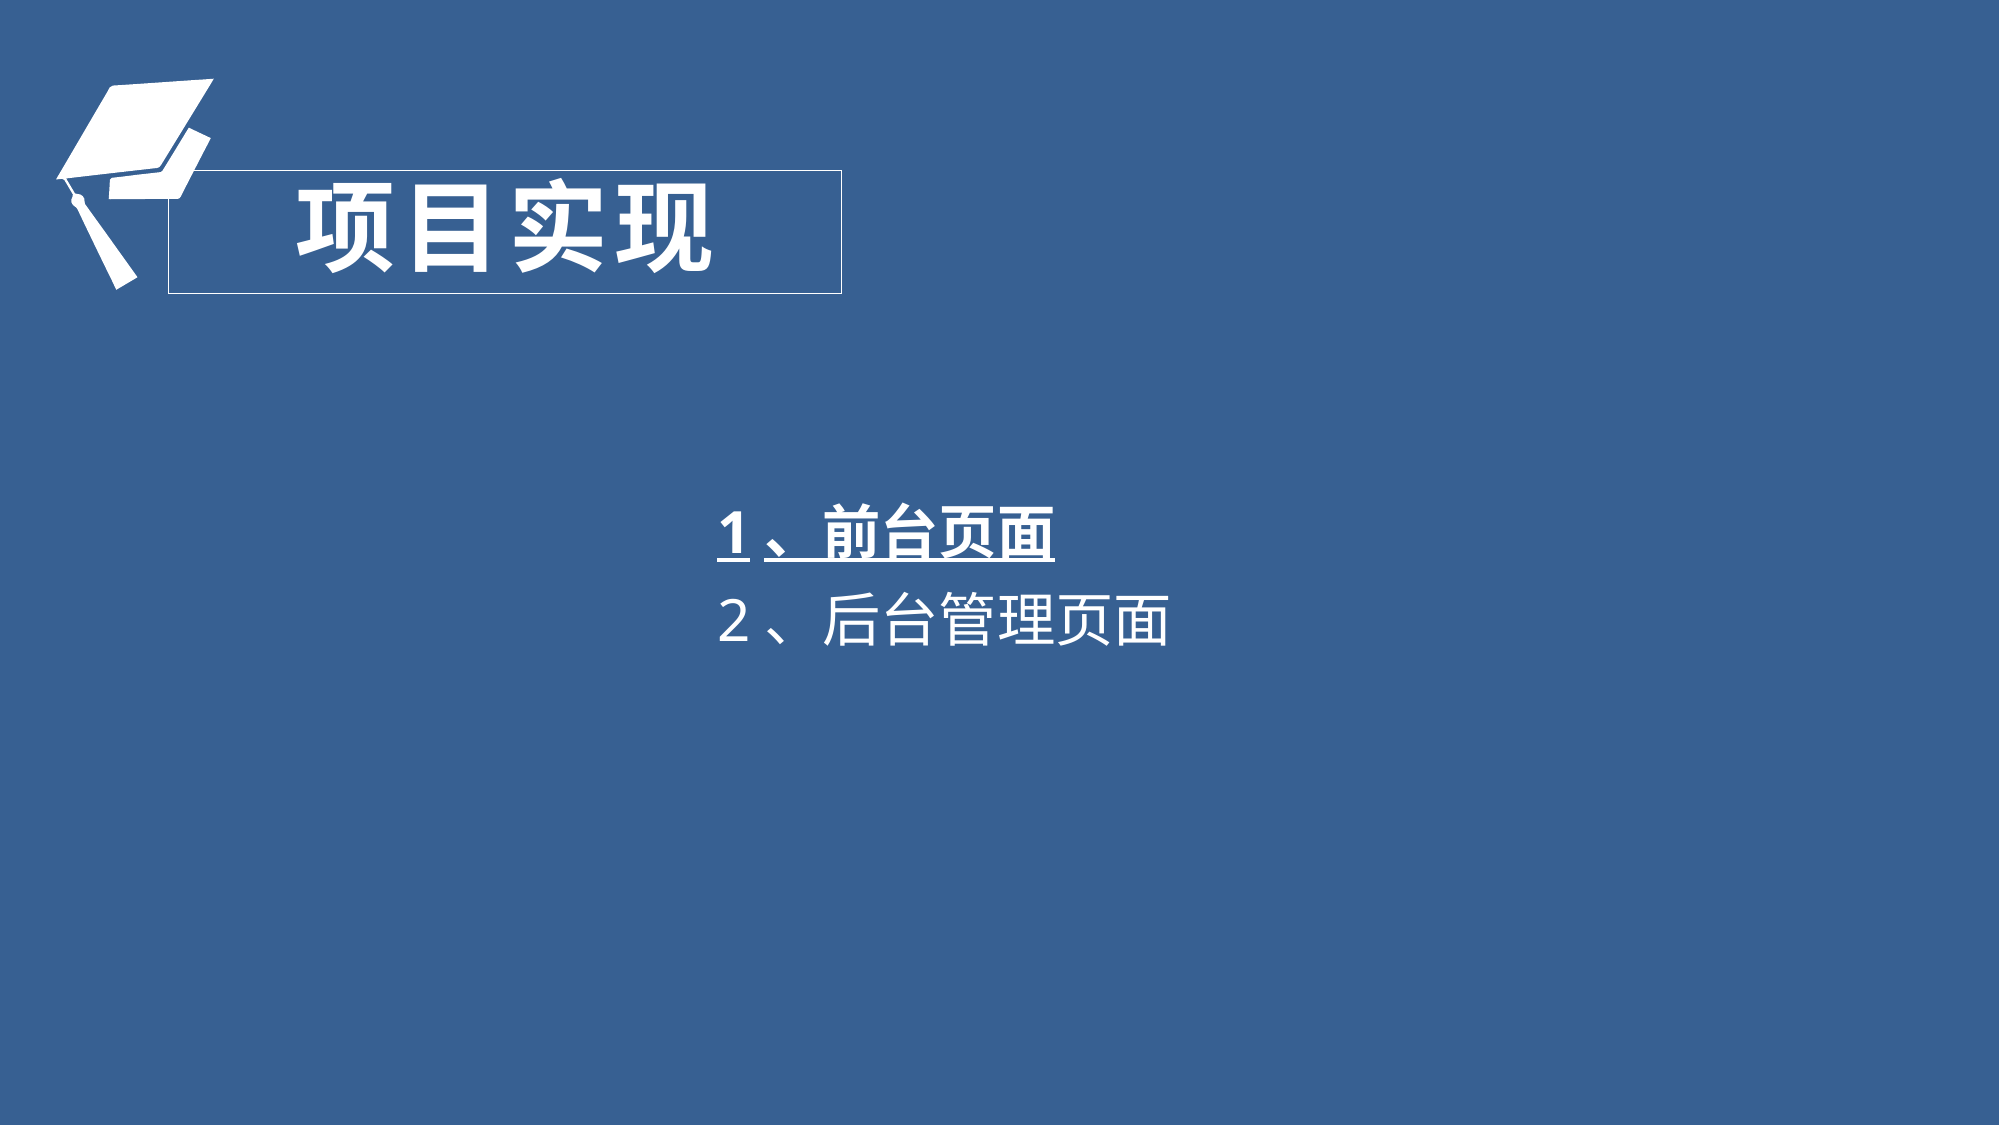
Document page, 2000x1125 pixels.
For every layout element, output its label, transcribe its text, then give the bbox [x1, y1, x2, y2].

text_box 项目实现 [168, 170, 842, 294]
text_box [57, 75, 250, 254]
text_box 1、前台页面 2、后台管理页面 [652, 482, 1770, 661]
